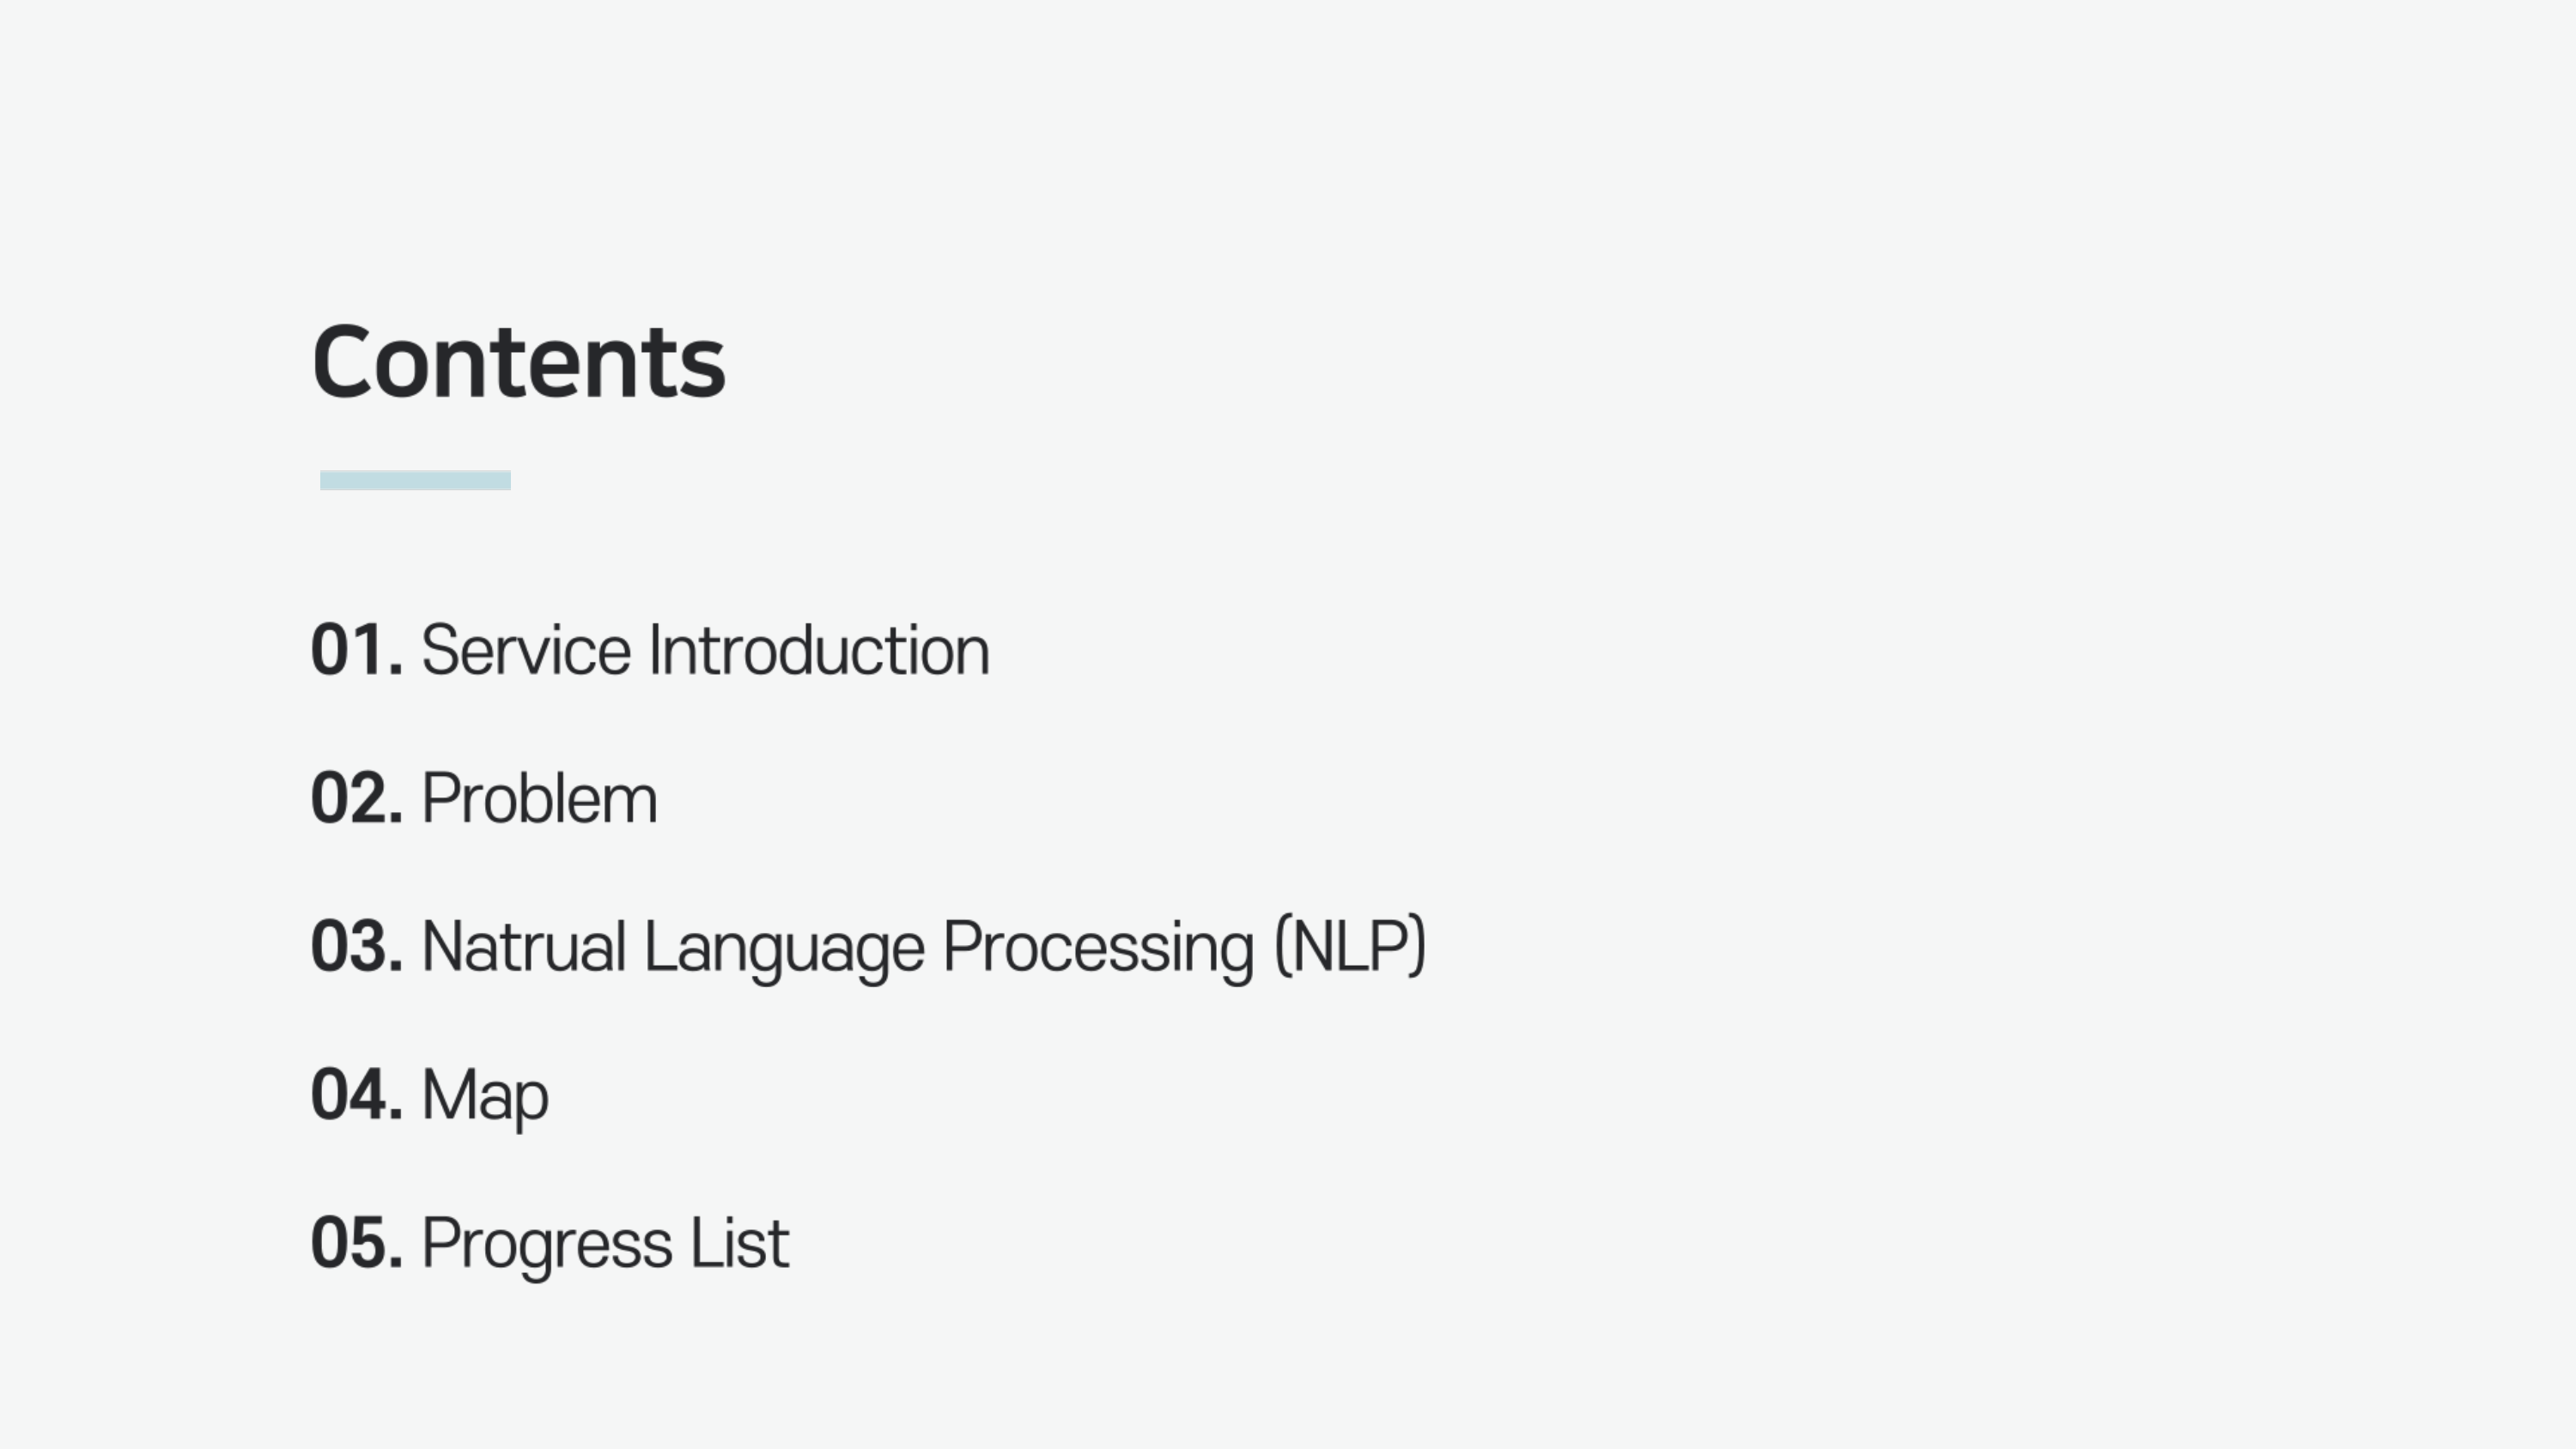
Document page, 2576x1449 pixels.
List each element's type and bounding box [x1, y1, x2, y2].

picture [295, 282, 769, 443]
picture [300, 594, 1458, 1316]
text_box [320, 445, 512, 516]
